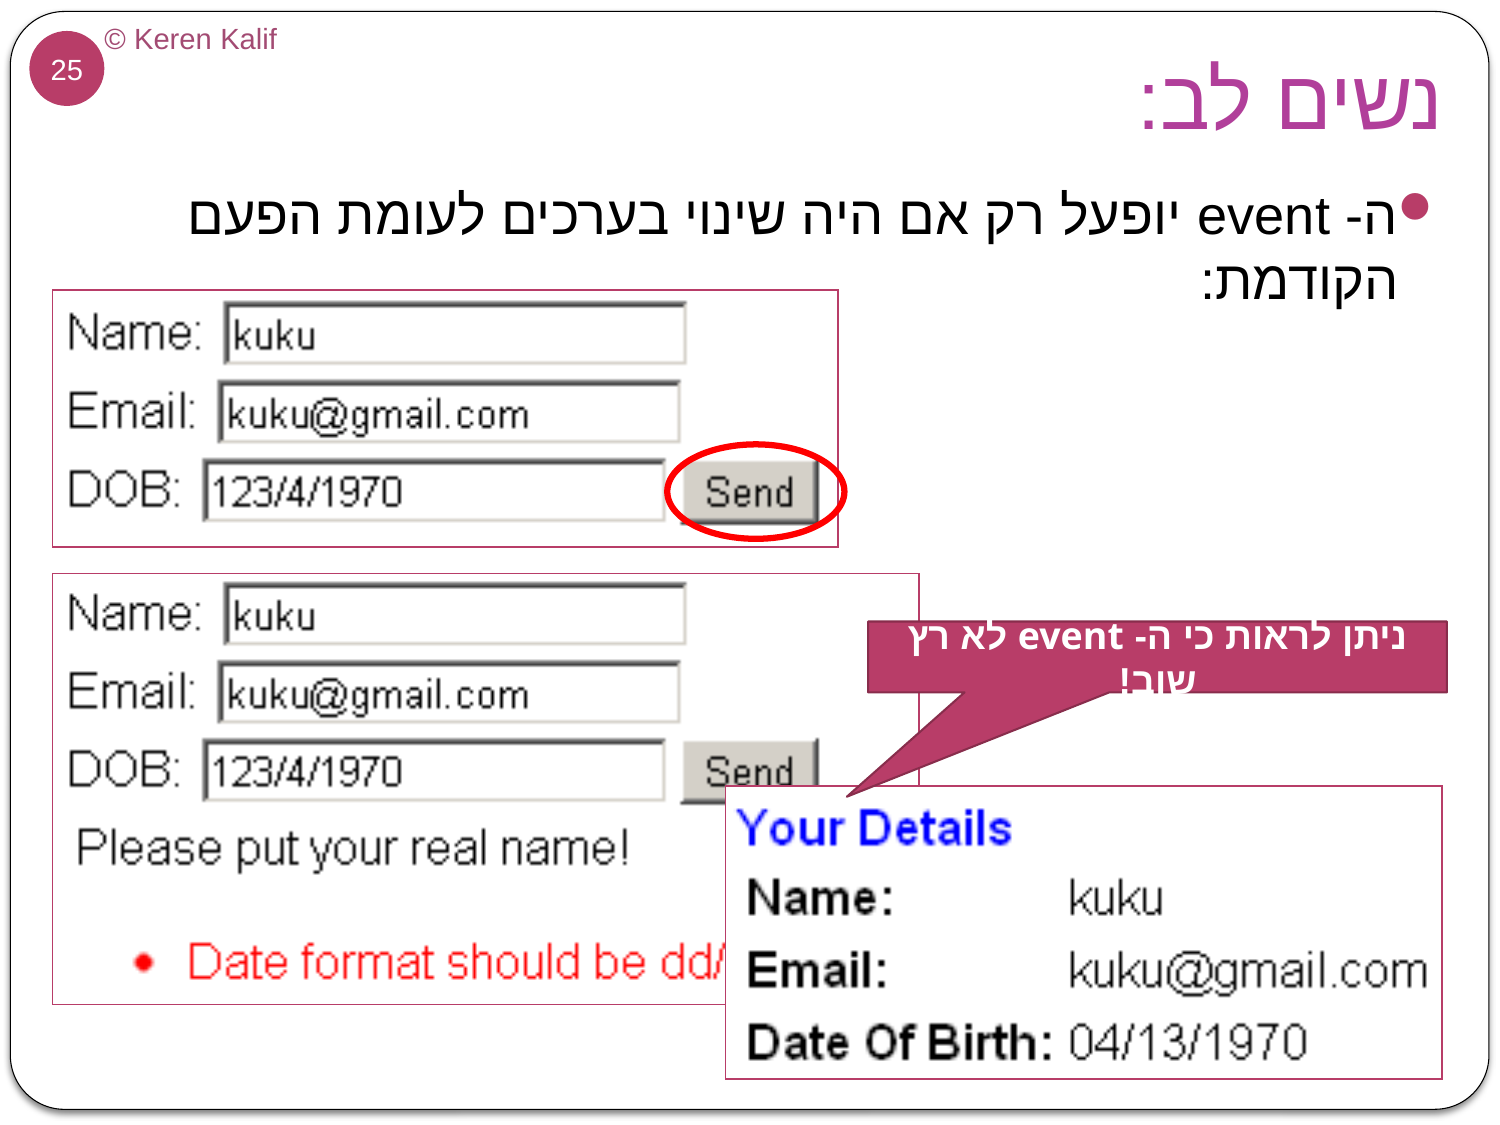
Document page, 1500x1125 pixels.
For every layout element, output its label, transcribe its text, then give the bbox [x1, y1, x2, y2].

picture [52, 290, 838, 547]
picture [52, 573, 1442, 1079]
text_box ניתן לראות כי ה- event לא רץ שוב! [924, 620, 1448, 768]
list ה- event יופעל רק אם היה שינוי בערכים לעומת הפעם הקודמת: [29, 172, 1459, 1071]
title נשים לב: [29, 44, 1459, 162]
